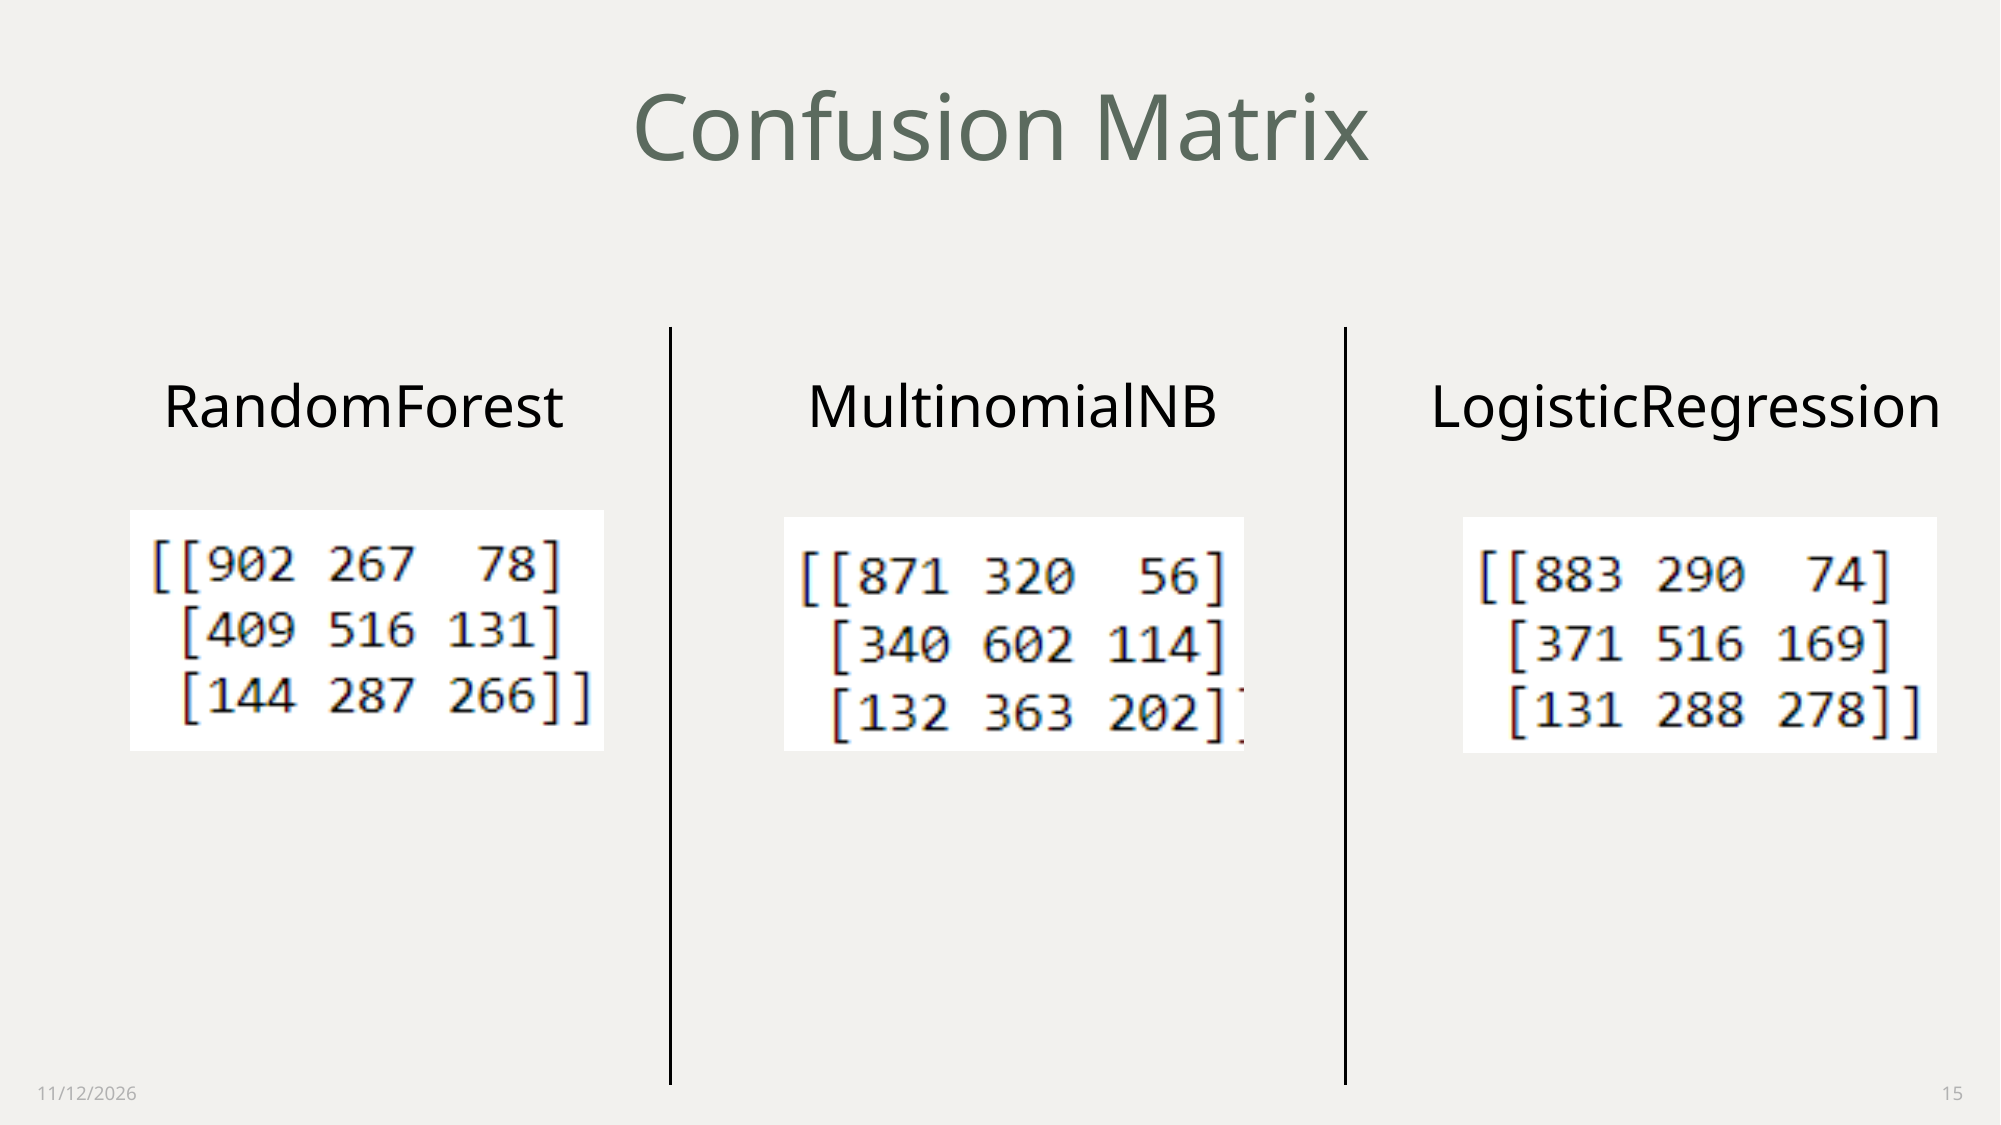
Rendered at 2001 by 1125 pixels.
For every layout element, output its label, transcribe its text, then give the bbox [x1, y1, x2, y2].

picture [130, 510, 604, 751]
list RandomForest MultinomialNB LogisticRegression [118, 326, 1990, 1124]
picture [1463, 517, 1937, 753]
picture [784, 517, 1244, 751]
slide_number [21, 1064, 118, 1124]
title Confusion Matrix [140, 20, 1863, 243]
